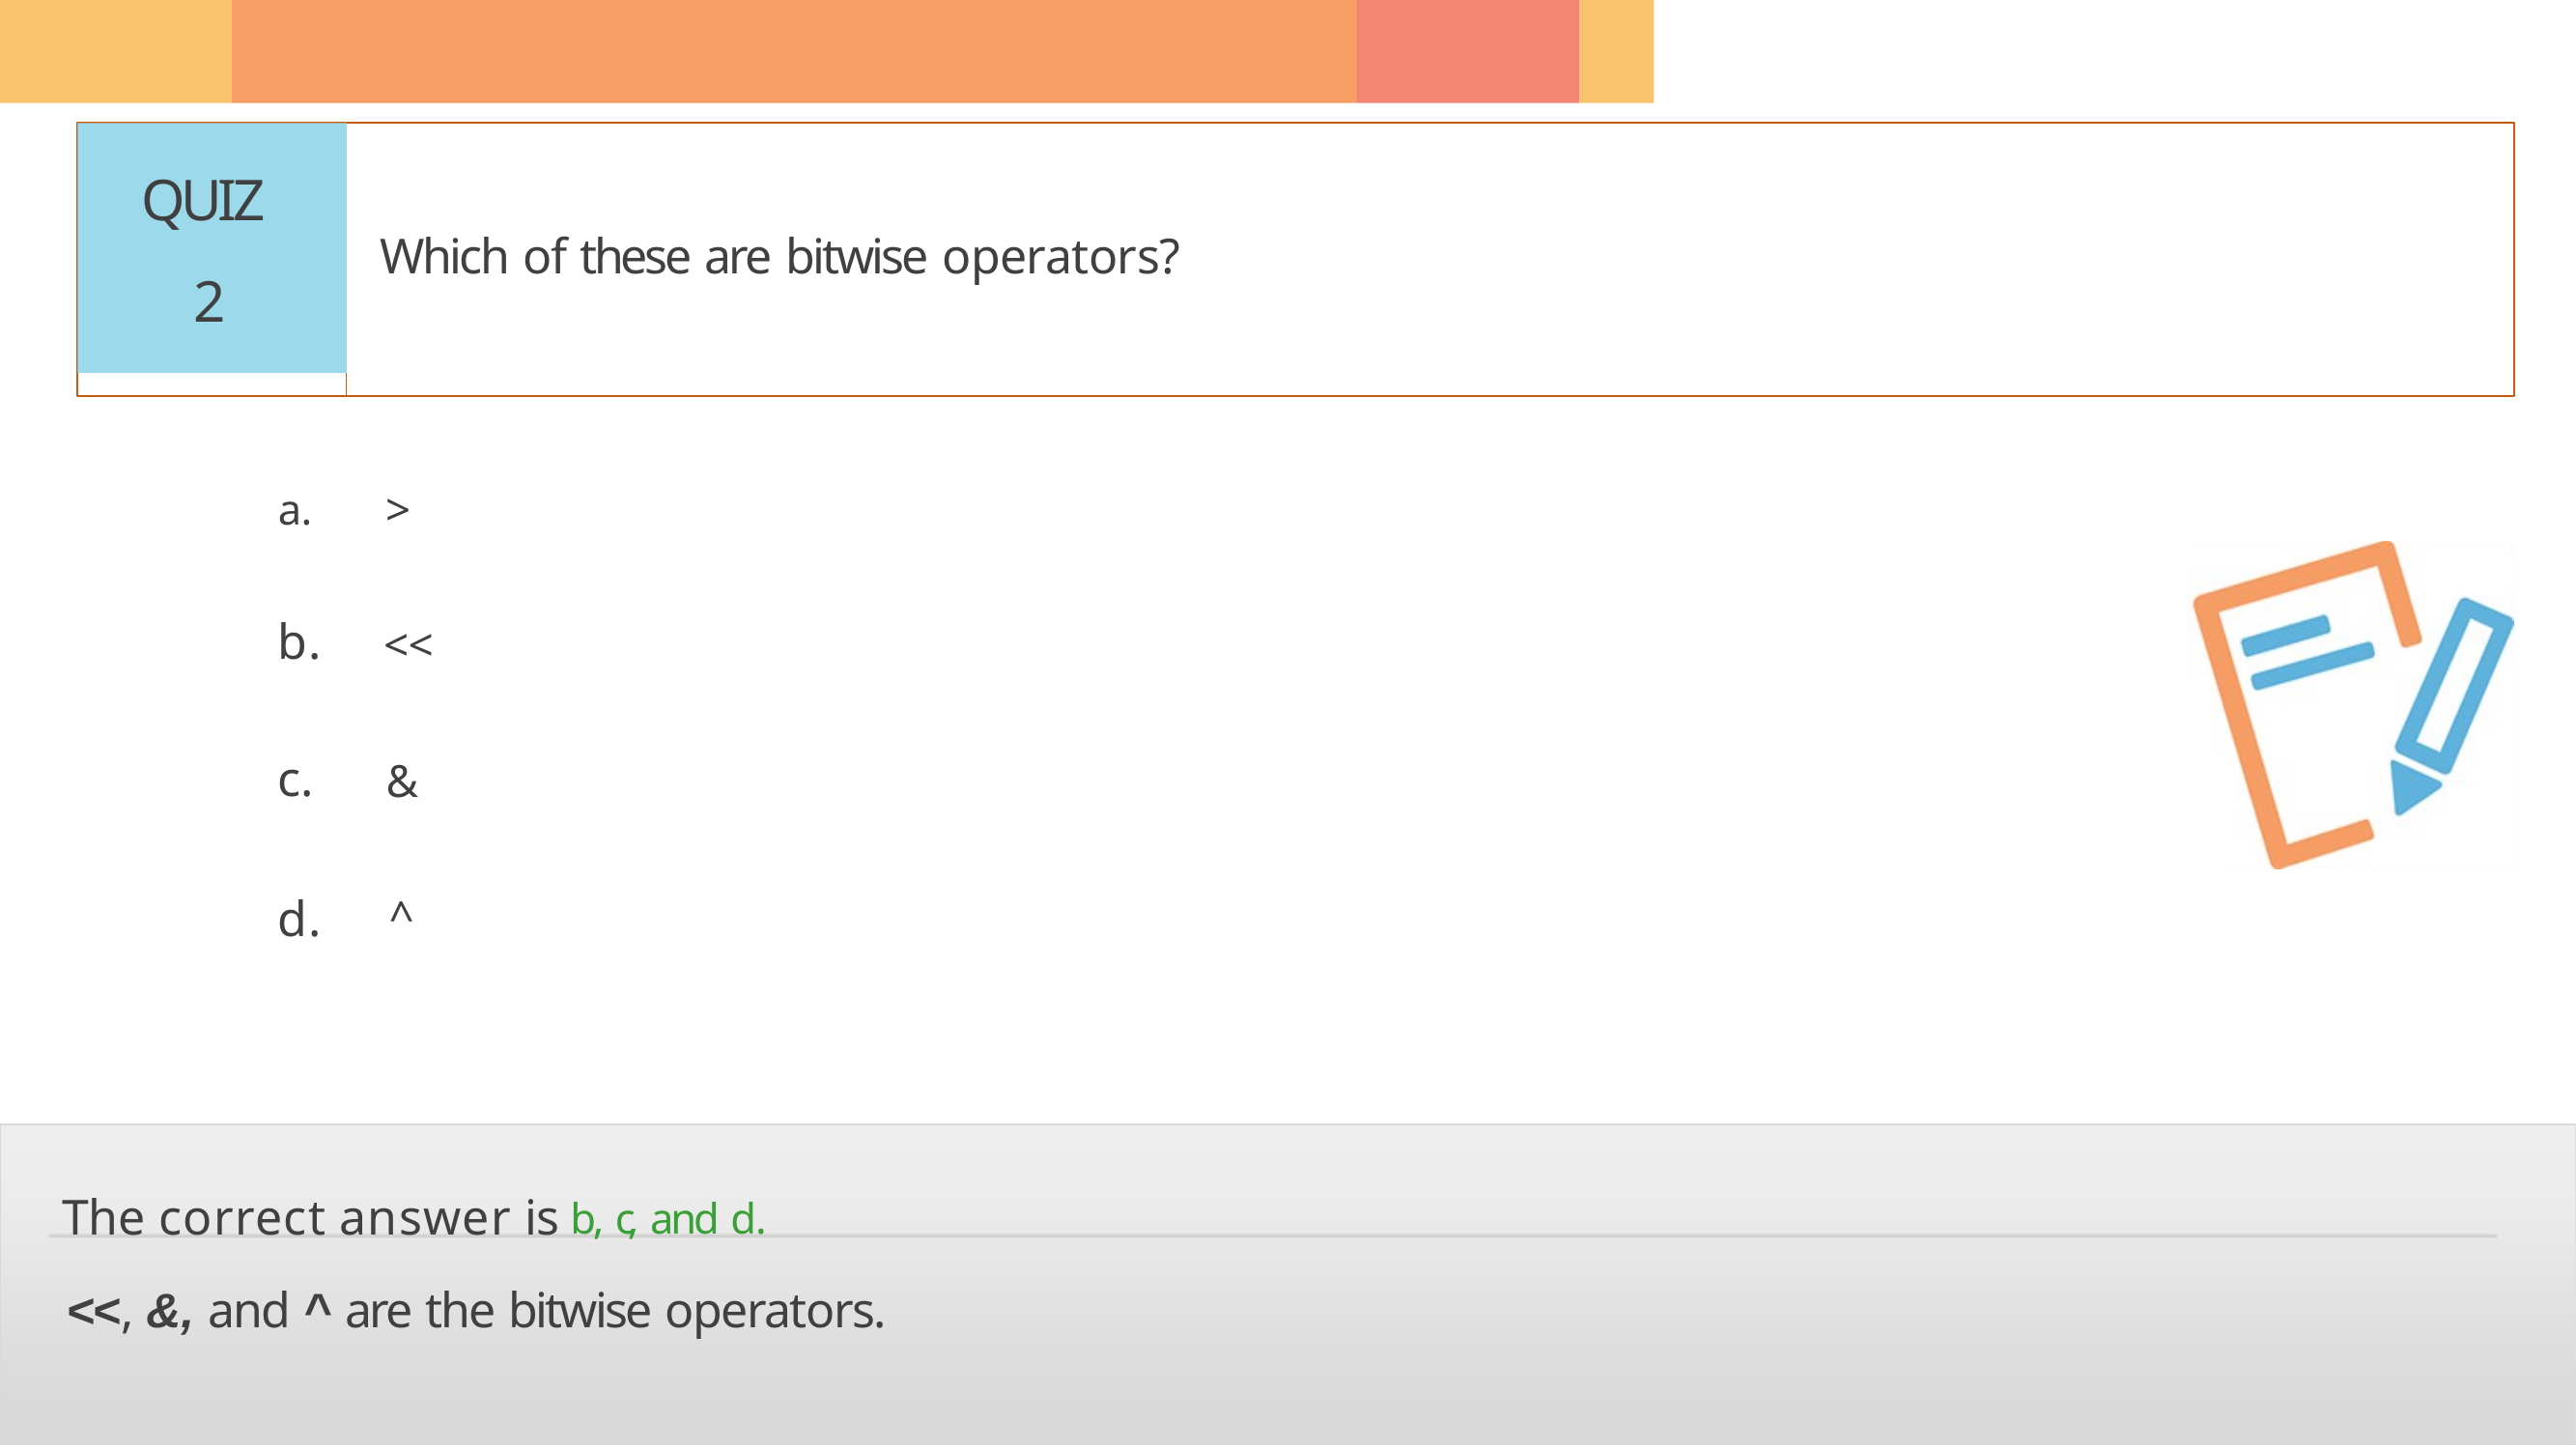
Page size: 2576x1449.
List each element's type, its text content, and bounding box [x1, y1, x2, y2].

text_box << [382, 614, 437, 670]
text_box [0, 0, 1655, 103]
text_box b. [275, 609, 324, 669]
text_box a. > [275, 484, 411, 596]
text_box d. [275, 886, 324, 947]
text_box ^ [386, 887, 415, 943]
picture [2187, 541, 2514, 869]
text_box c. [275, 746, 317, 807]
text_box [75, 121, 2516, 398]
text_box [0, 1122, 2576, 1446]
text_box & [383, 751, 421, 807]
